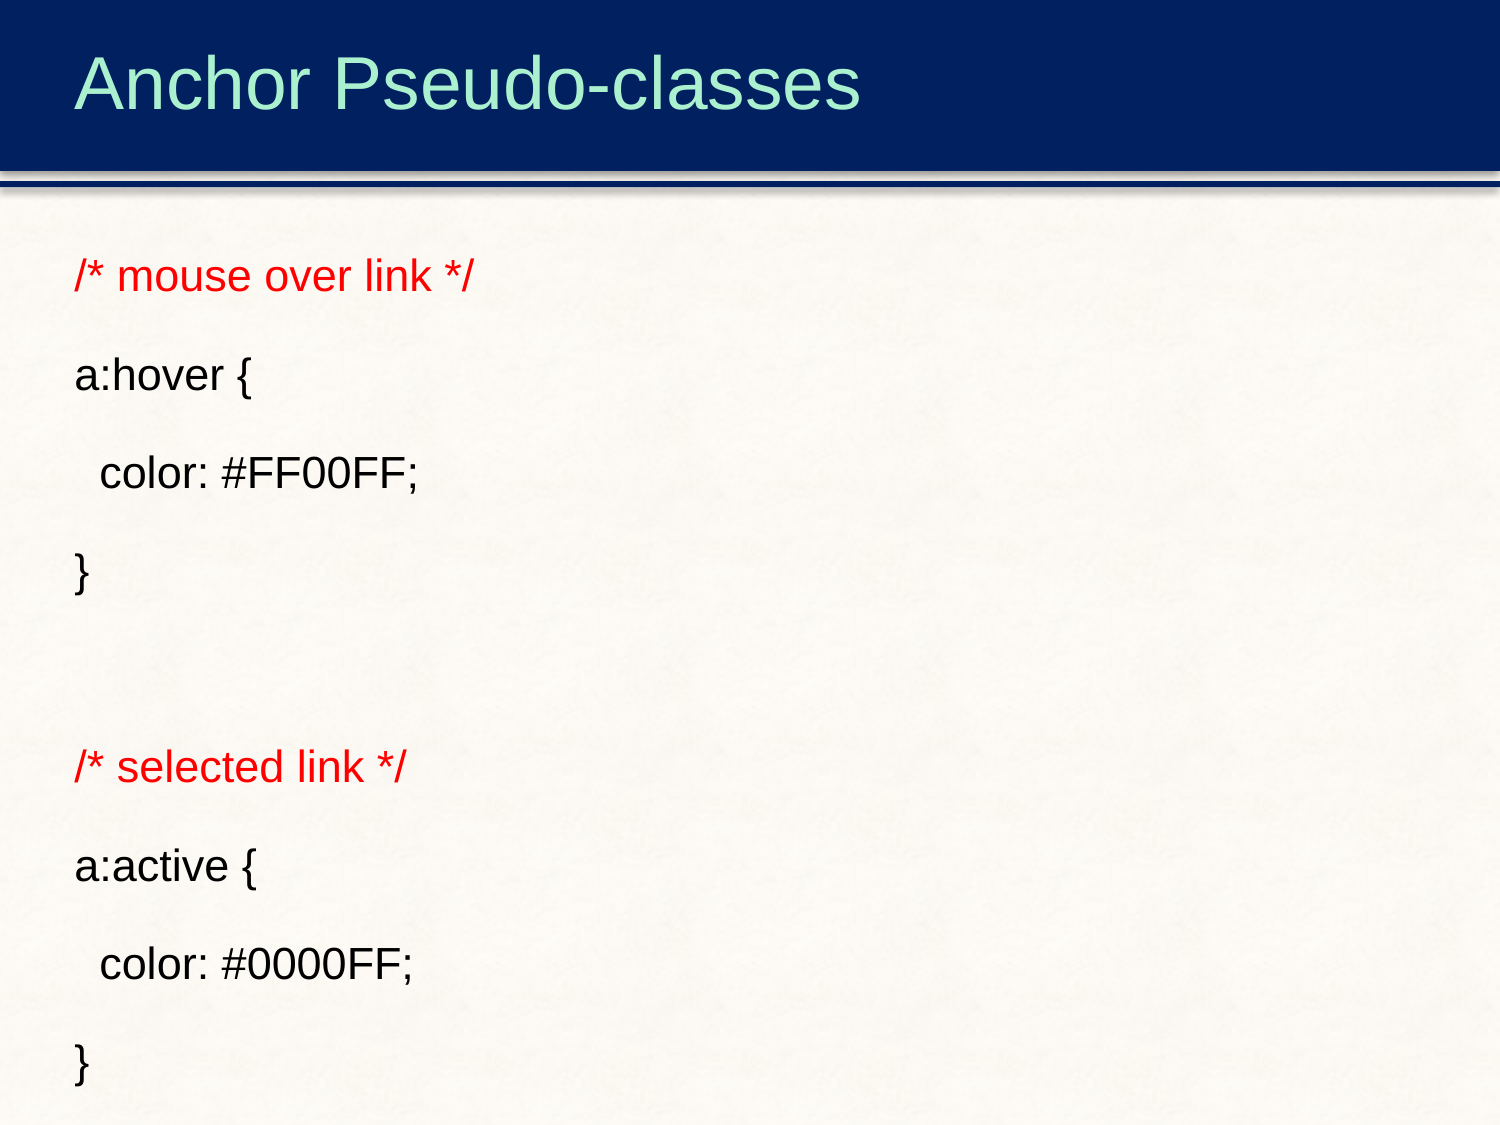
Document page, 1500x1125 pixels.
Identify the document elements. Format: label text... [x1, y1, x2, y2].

list /* mouse over link */ a:hover { color: #FF00FF; } /* selected link */ a:active { color: #0000FF; } [59, 212, 1468, 1099]
title Anchor Pseudo-classes [59, 0, 1500, 171]
